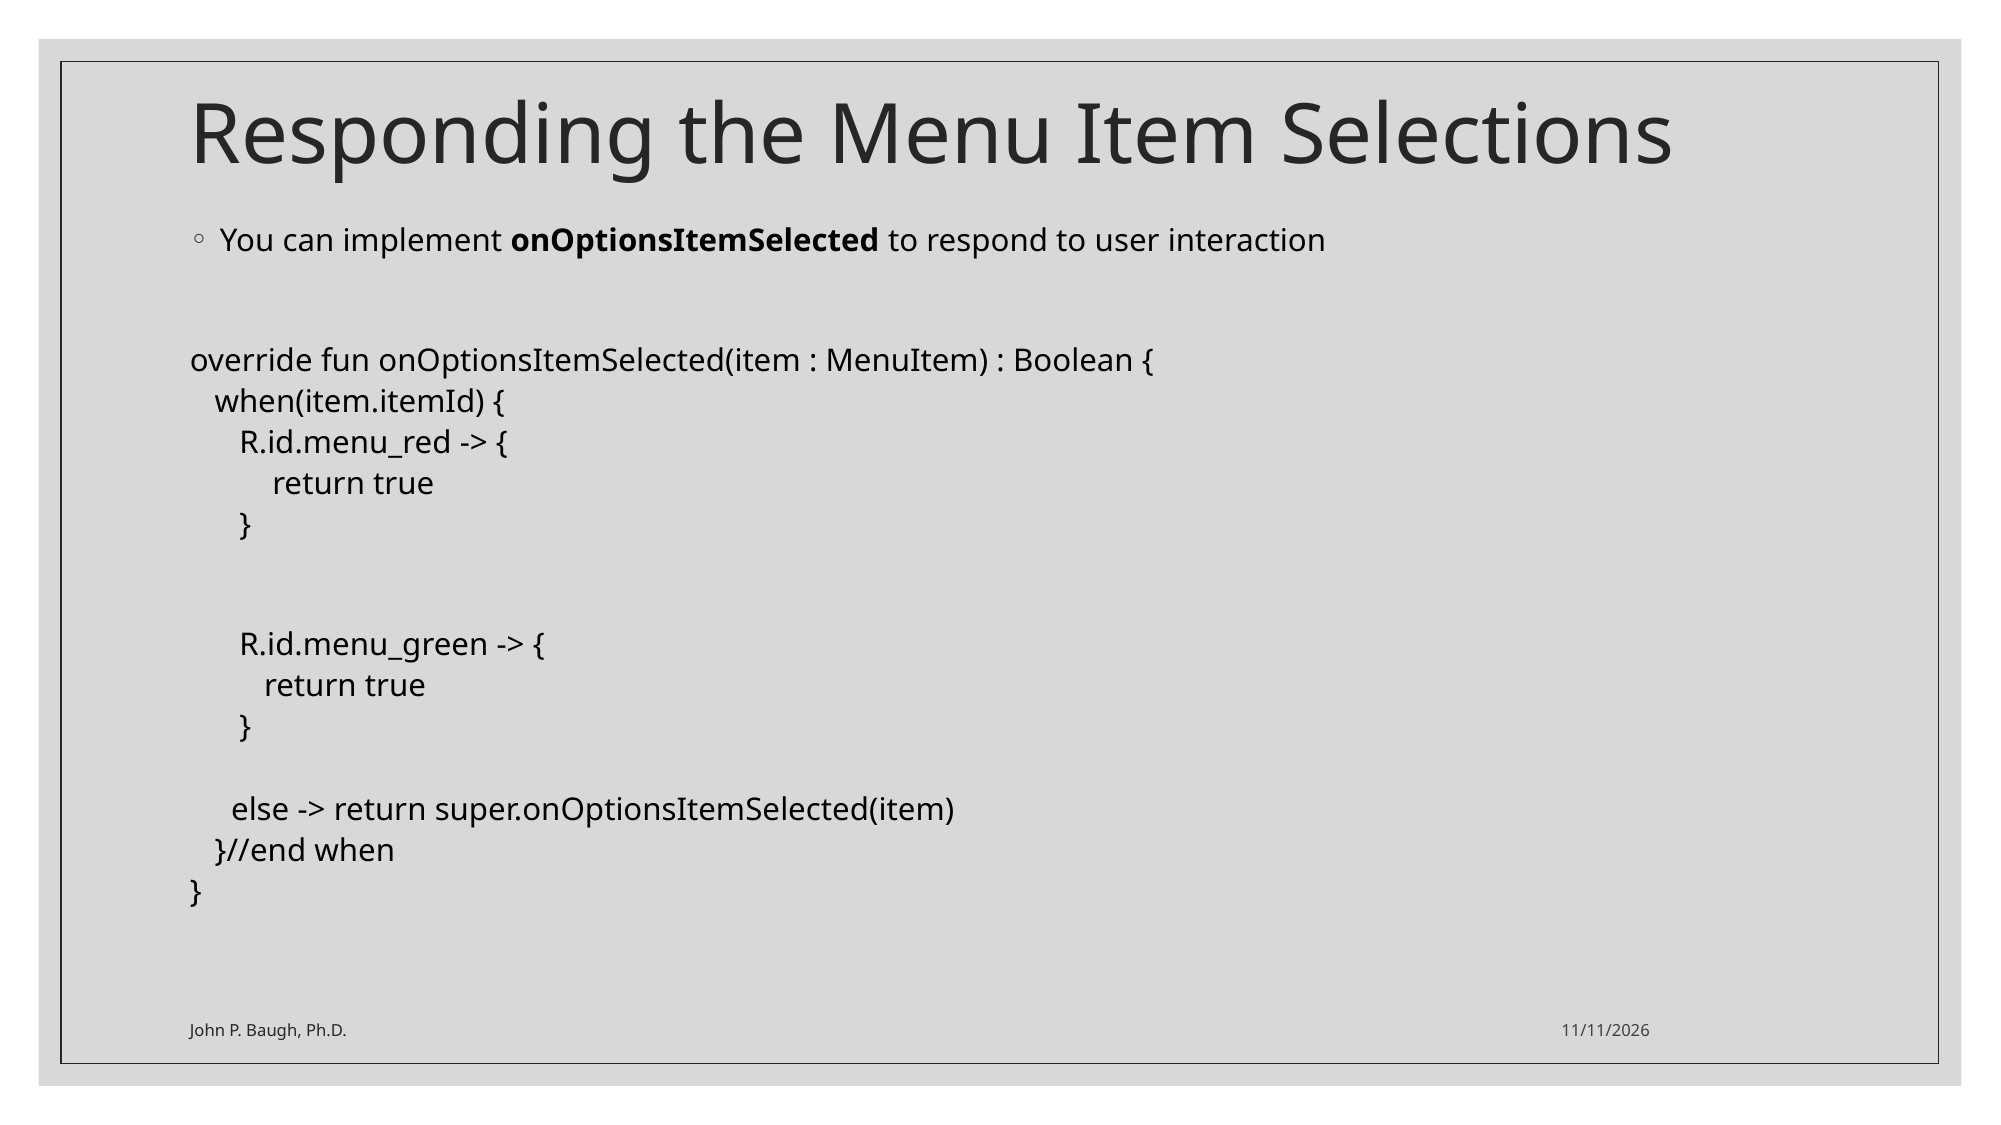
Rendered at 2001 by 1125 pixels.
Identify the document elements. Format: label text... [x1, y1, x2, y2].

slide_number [1190, 990, 1665, 1050]
footer John P. Baugh, Ph.D. [174, 990, 1130, 1050]
title Responding the Menu Item Selections [174, 75, 1825, 198]
list You can implement onOptionsItemSelected to respond to user interaction override fun onOptionsItemSelected(item : MenuItem) : Boolean { when(item.itemId) { R.id.menu_red -> { return true } R.id.menu_green -> { return true } else -> return super.onOptionsItemSelected(item) }//end when } [174, 208, 1825, 977]
